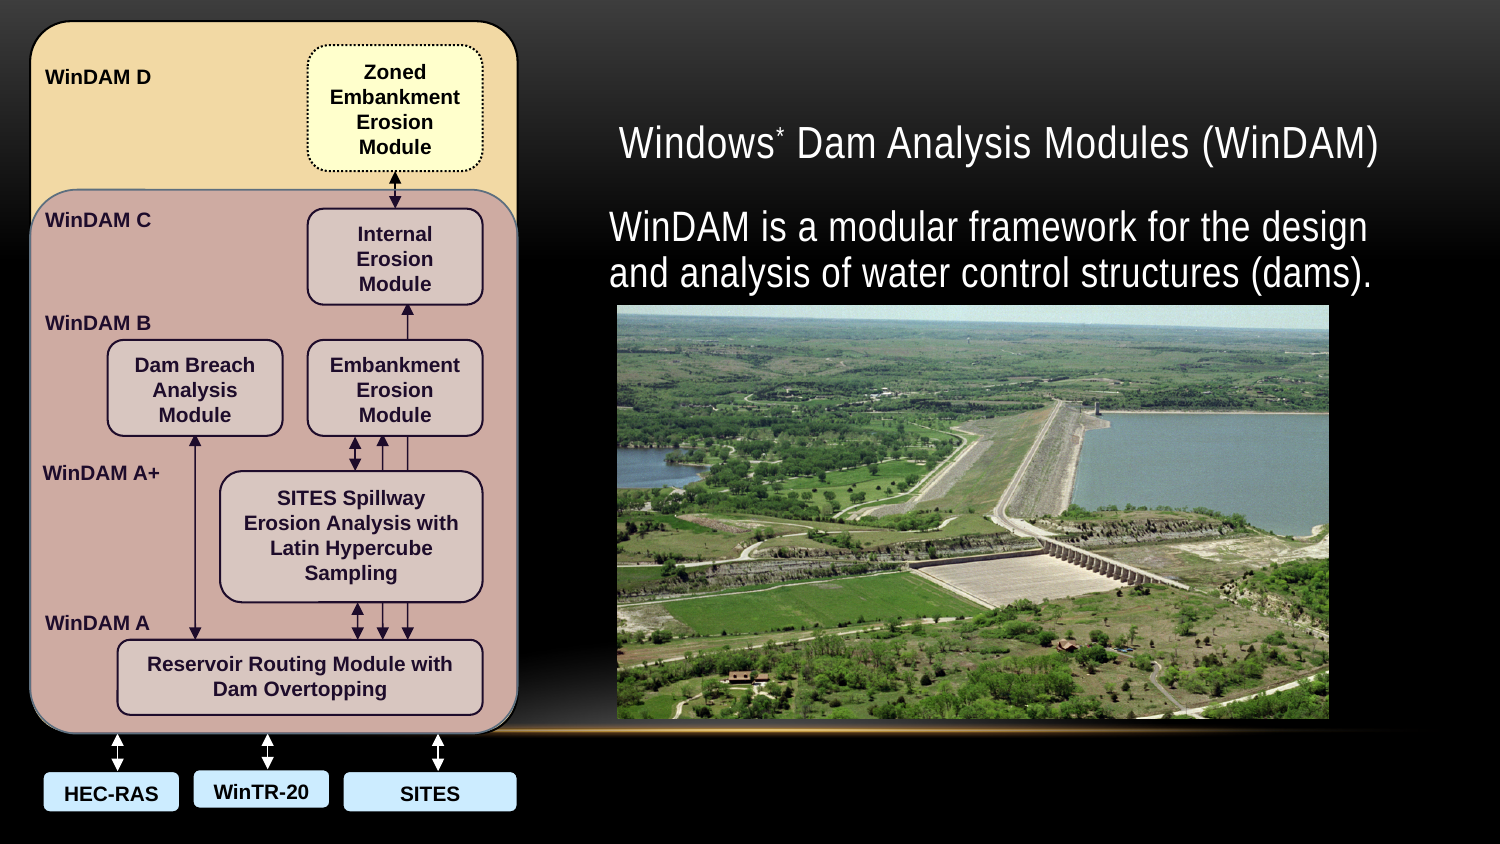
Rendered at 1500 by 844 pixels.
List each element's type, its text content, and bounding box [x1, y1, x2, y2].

list WinDAM is a modular framework for the design and analysis of water control structures (dams). [594, 197, 1406, 307]
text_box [22, 20, 518, 813]
picture [0, 0, 1500, 844]
title Windows* Dam Analysis Modules (WinDAM) [586, 80, 1413, 175]
